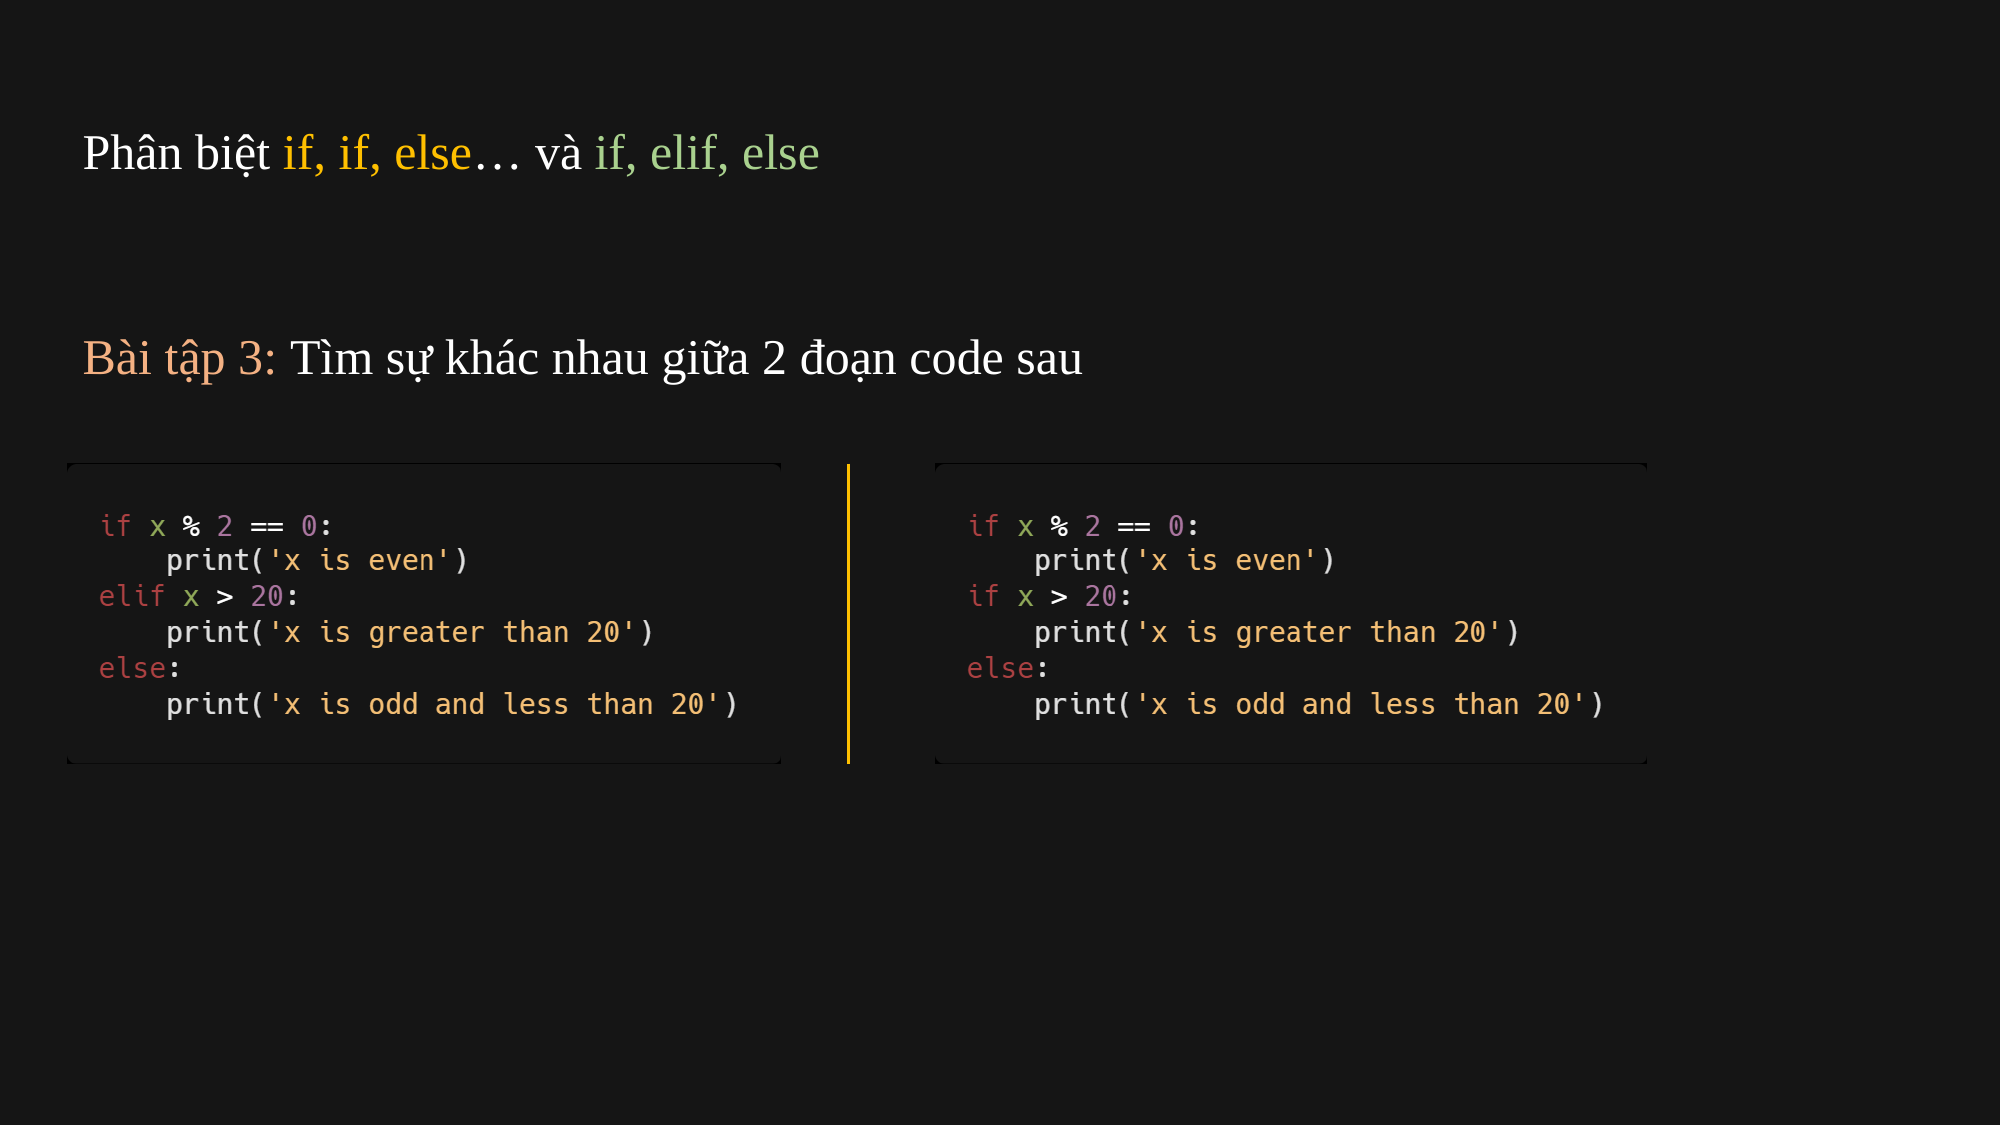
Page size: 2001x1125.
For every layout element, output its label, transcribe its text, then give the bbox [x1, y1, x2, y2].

picture [67, 463, 781, 764]
picture [935, 463, 1647, 764]
text_box Phân biệt if, if, else… và if, elif, else [67, 111, 1826, 204]
text_box Bài tập 3: Tìm sự khác nhau giữa 2 đoạn code sau [67, 316, 1826, 402]
